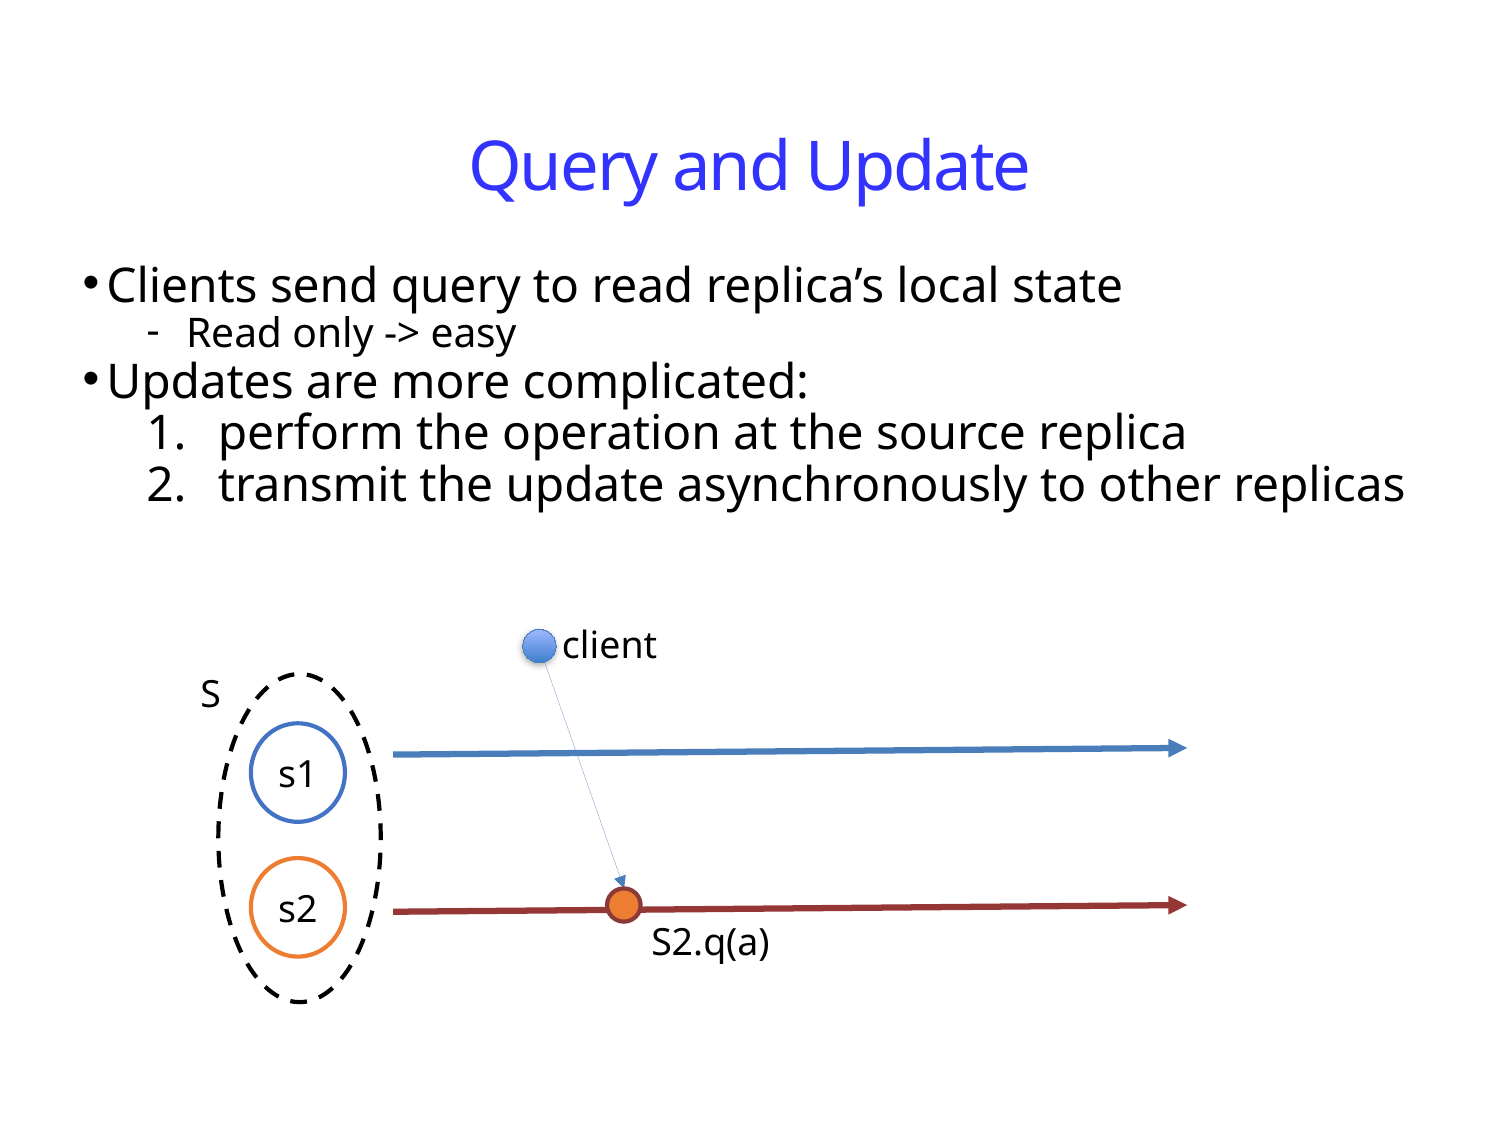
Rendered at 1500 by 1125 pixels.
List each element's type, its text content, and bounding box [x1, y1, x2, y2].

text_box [190, 662, 1188, 1003]
title Query and Update [102, 59, 1398, 261]
text_box client [554, 613, 665, 662]
list Clients send query to read replica’s local state Read only -> easy Updates are more complicated: perform the operation at the source replica transmit the update asynchronously to other replicas [74, 261, 1426, 610]
text_box [522, 629, 554, 662]
